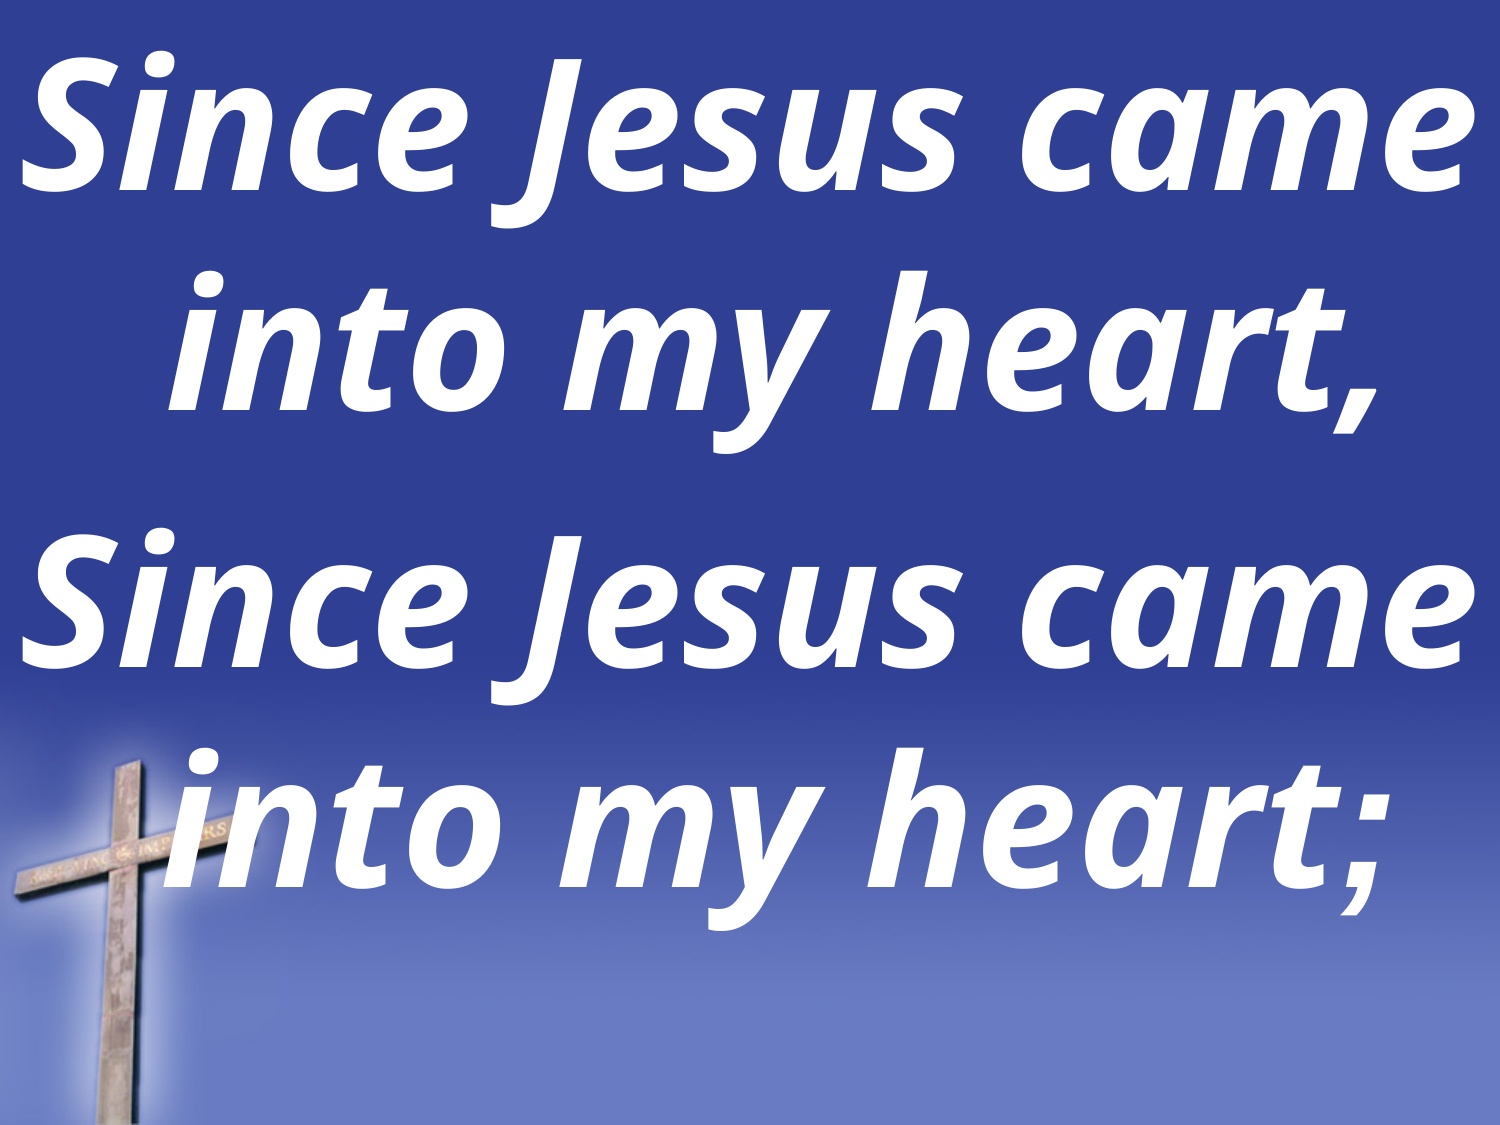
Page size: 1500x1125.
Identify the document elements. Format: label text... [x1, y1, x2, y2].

list Since Jesus came into my heart, Since Jesus came into my heart; [0, 0, 1500, 1125]
